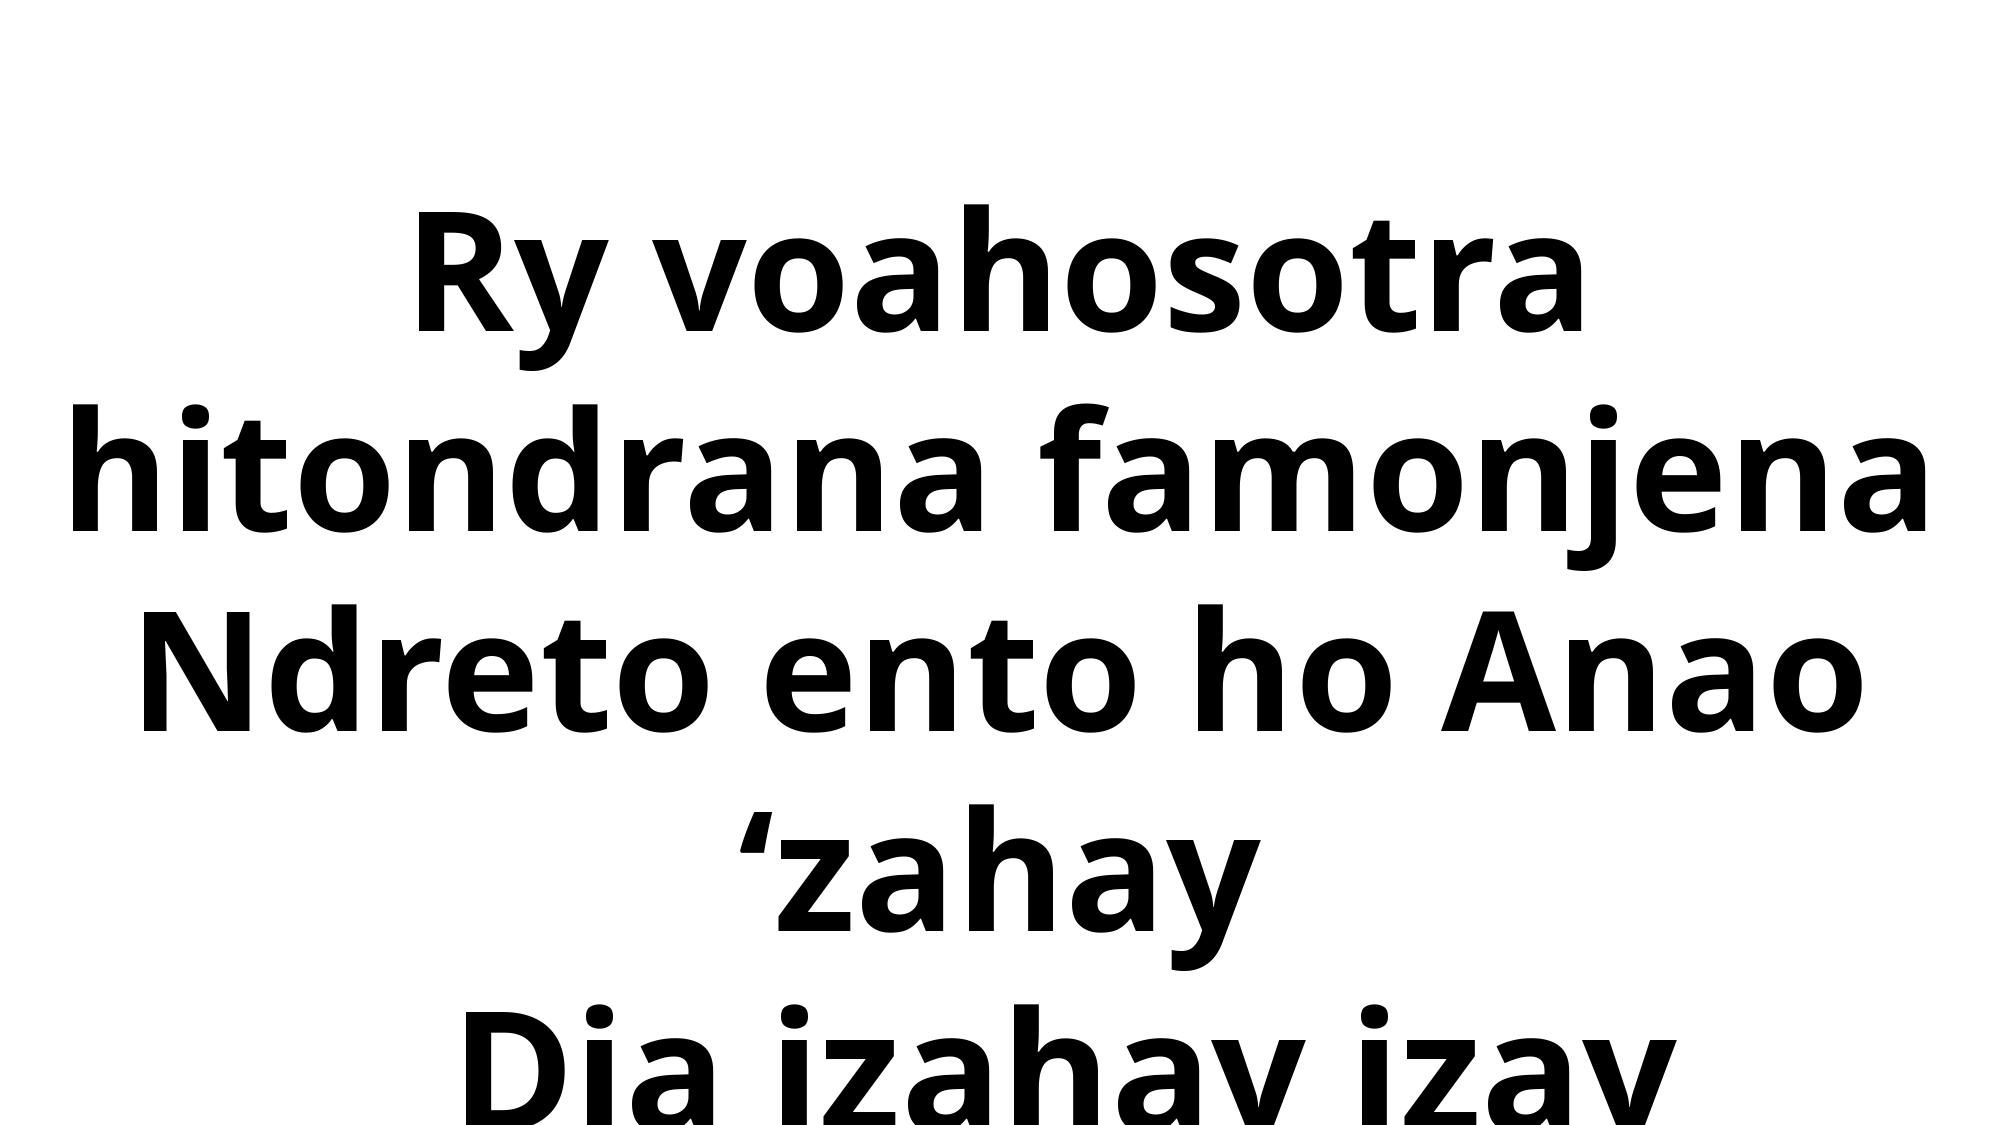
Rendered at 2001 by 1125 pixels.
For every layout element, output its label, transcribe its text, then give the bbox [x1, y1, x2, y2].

text_box Ry voahosotra hitondrana famonjena Ndreto ento ho Anao ‘zahay Dia izahay izay miferin’aina Noho ny ota izay mpahazo anay. [0, 157, 2000, 1125]
